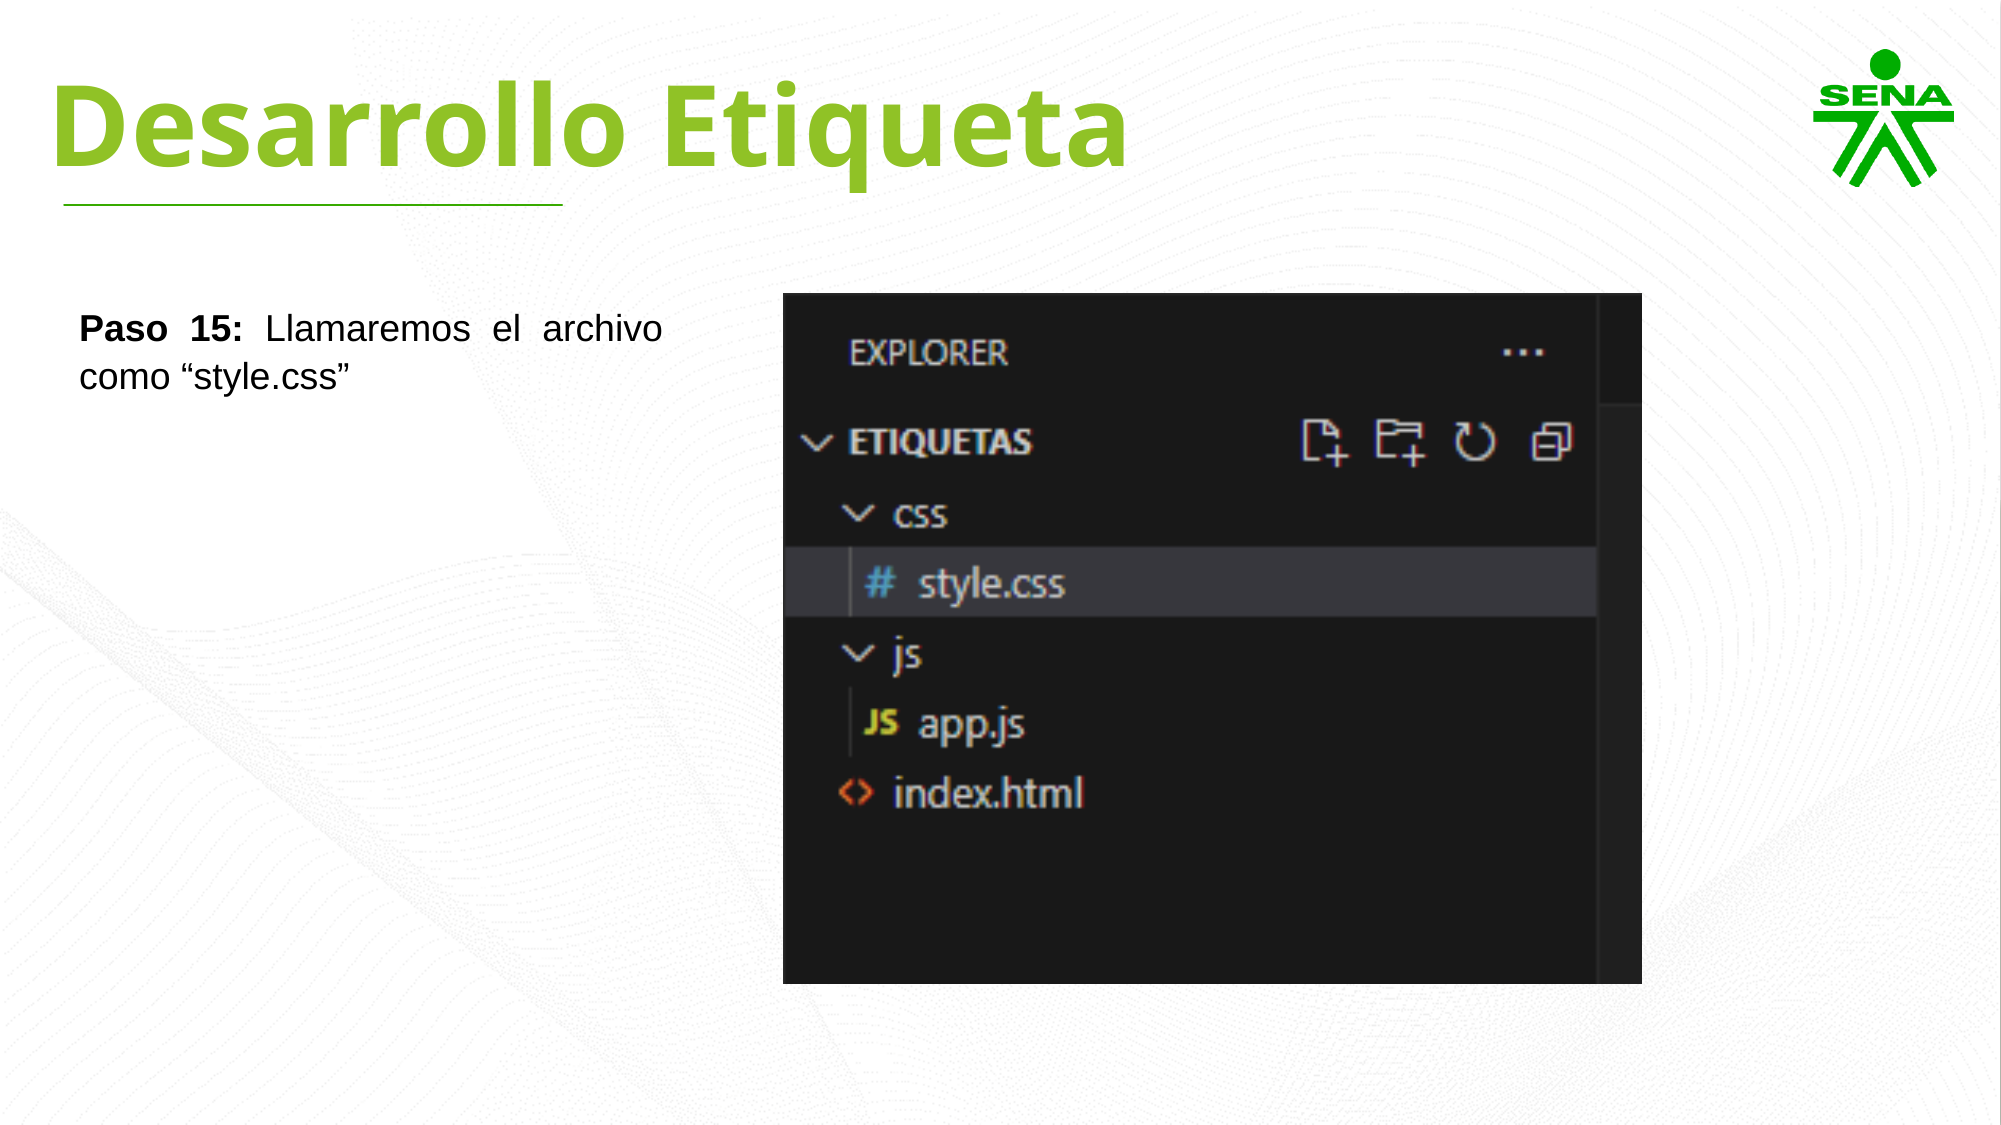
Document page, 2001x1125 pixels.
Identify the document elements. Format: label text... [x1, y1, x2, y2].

text_box Paso 15: Llamaremos el archivo como “style.css” [64, 293, 678, 405]
picture [0, 0, 2000, 1125]
text_box Desarrollo Etiqueta [33, 46, 1468, 197]
